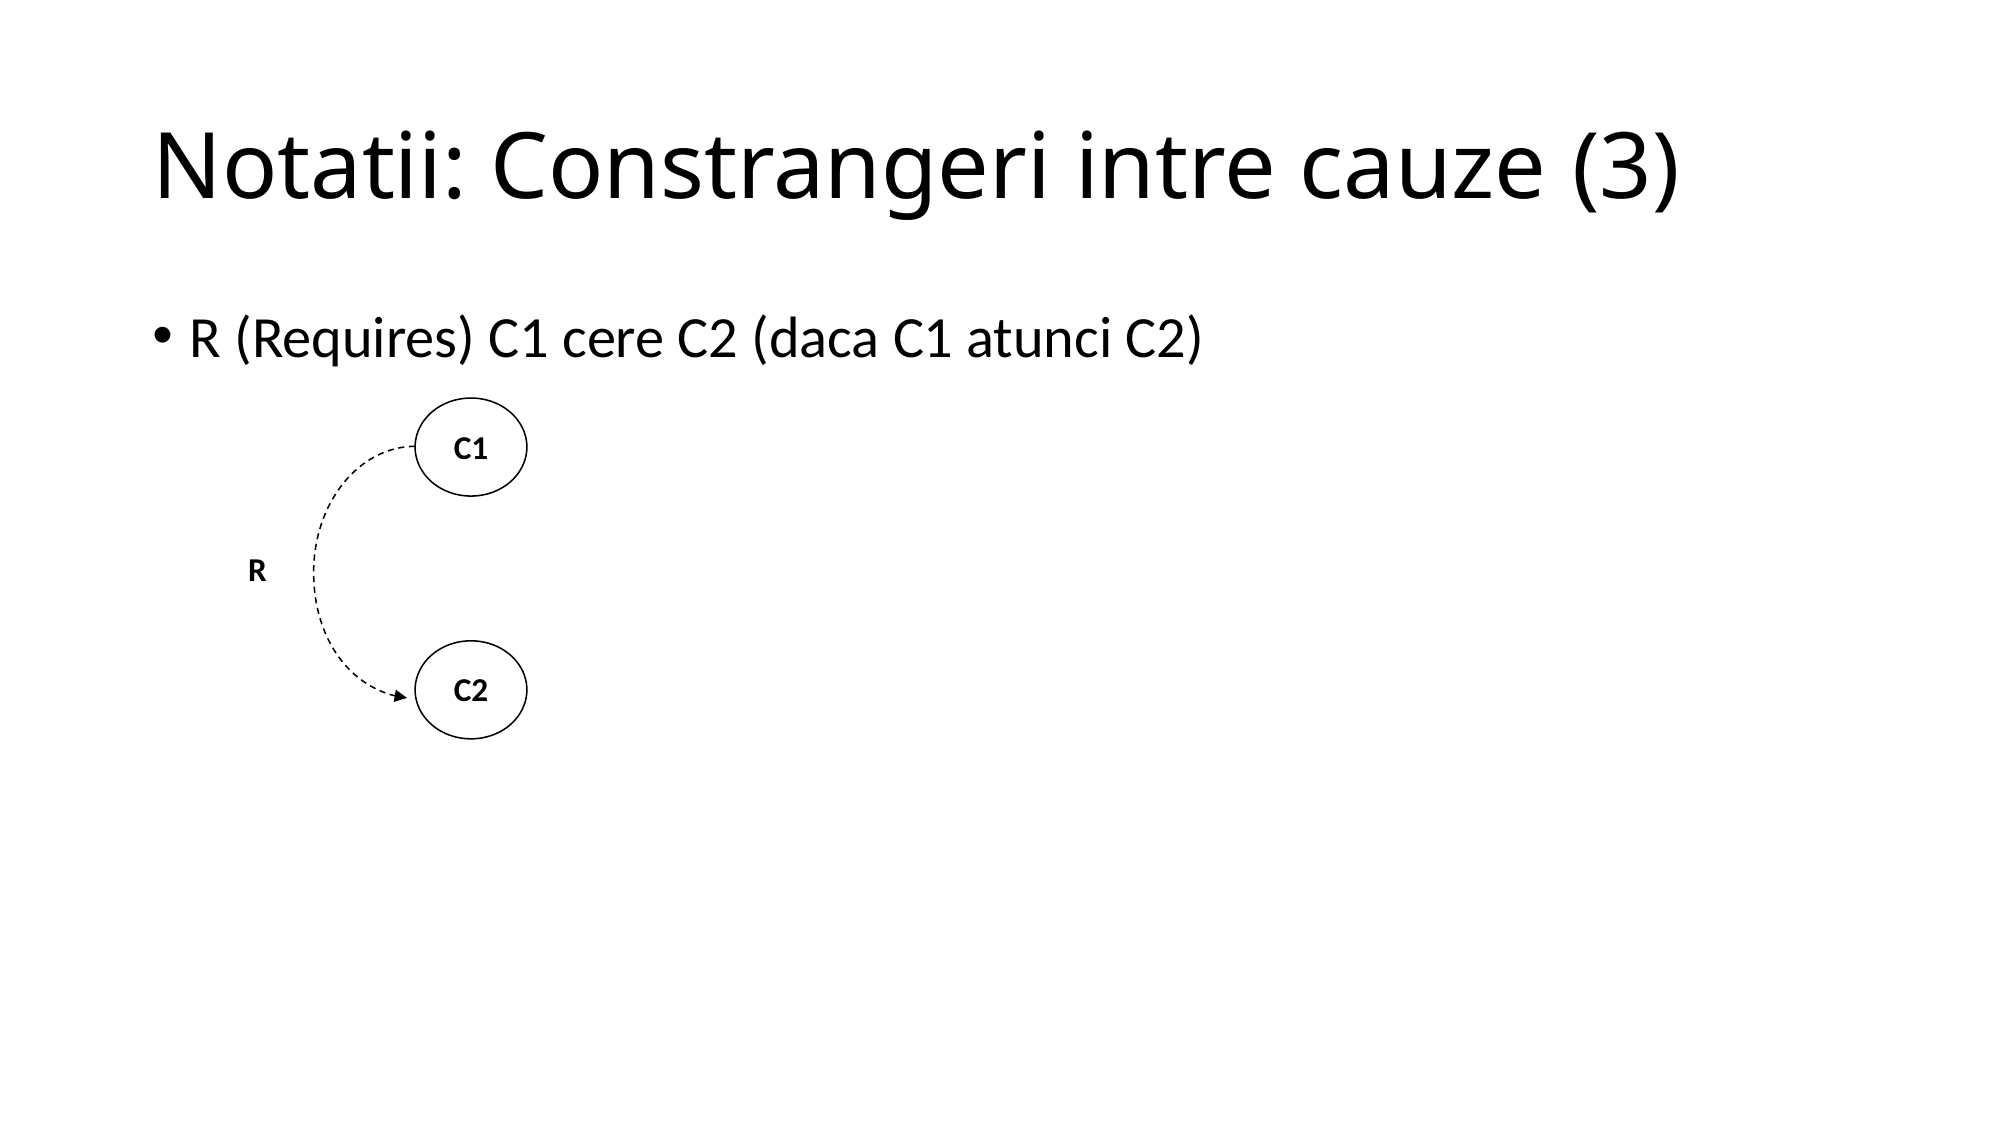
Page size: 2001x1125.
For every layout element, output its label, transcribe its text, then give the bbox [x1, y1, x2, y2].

list R (Requires) C1 cere C2 (daca C1 atunci C2) [137, 299, 1863, 1014]
title Notatii: Constrangeri intre cauze (3) [137, 59, 1863, 278]
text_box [233, 398, 527, 739]
